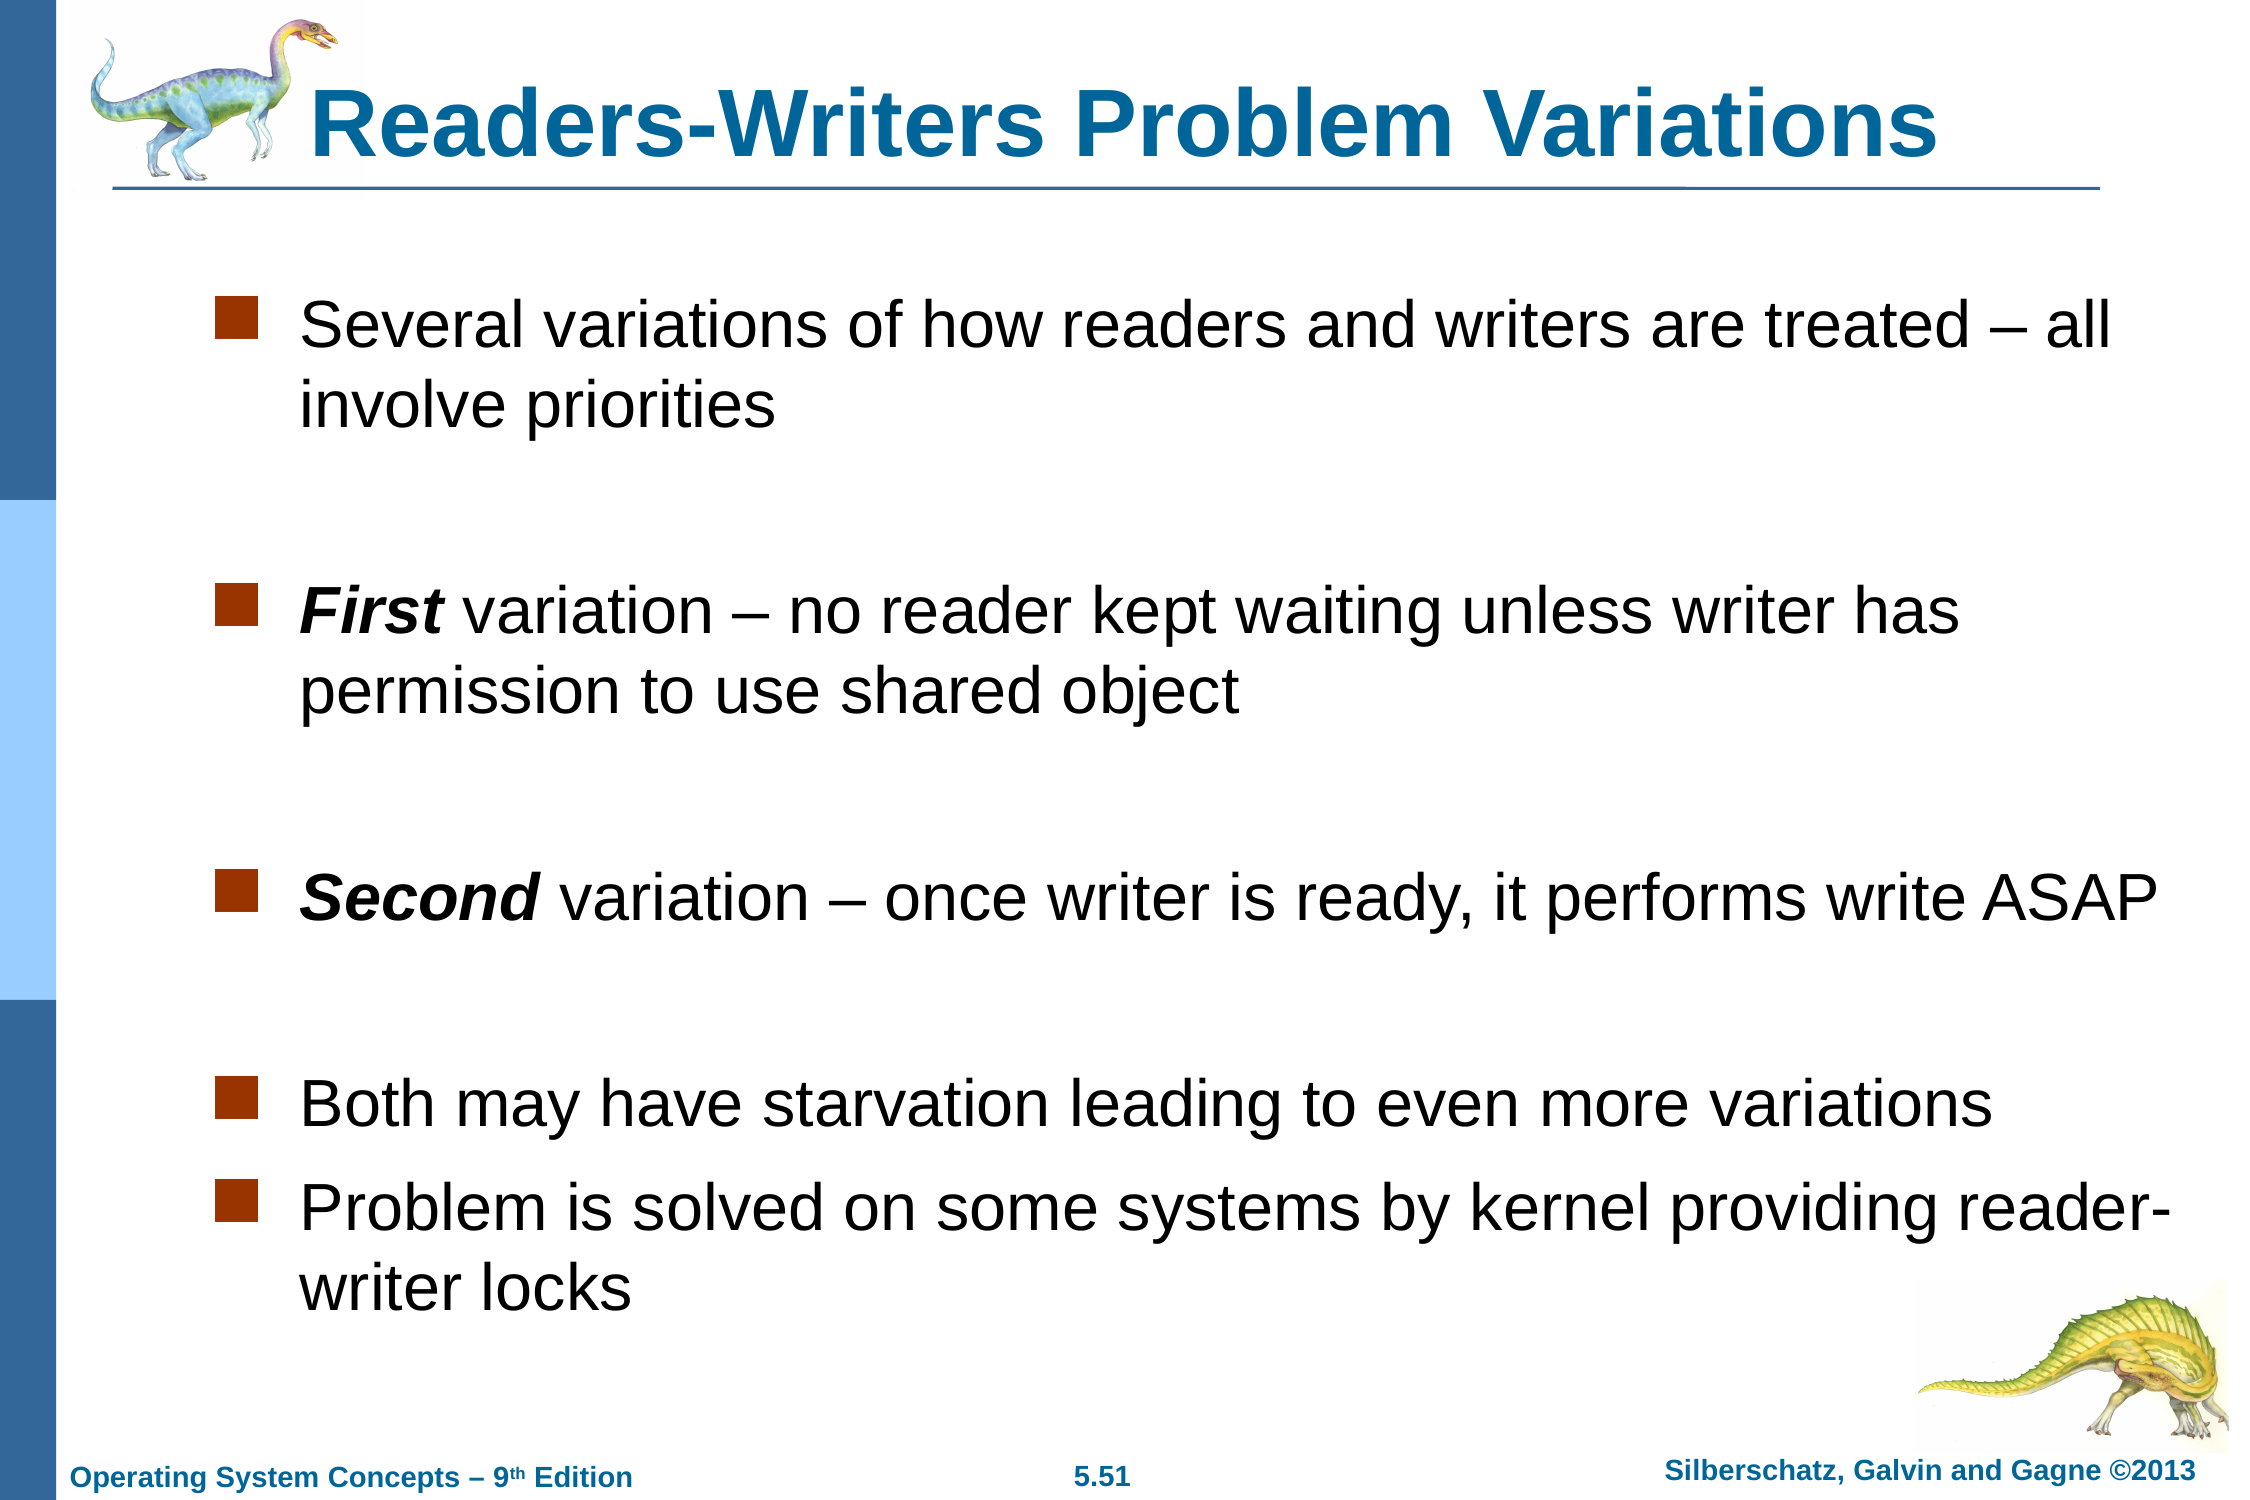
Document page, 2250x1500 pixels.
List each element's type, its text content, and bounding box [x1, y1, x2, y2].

picture [1913, 1279, 2229, 1453]
title Readers-Writers Problem Variations [112, 60, 2138, 187]
list Several variations of how readers and writers are treated – all involve priorities First variation – no reader kept waiting unless writer has permission to use shared object Second variation – once writer is ready, it performs write ASAP Both may have starvation leading to even more variations Problem is solved on some systems by kernel providing reader-writer locks [198, 269, 2224, 1261]
picture [70, 0, 365, 199]
